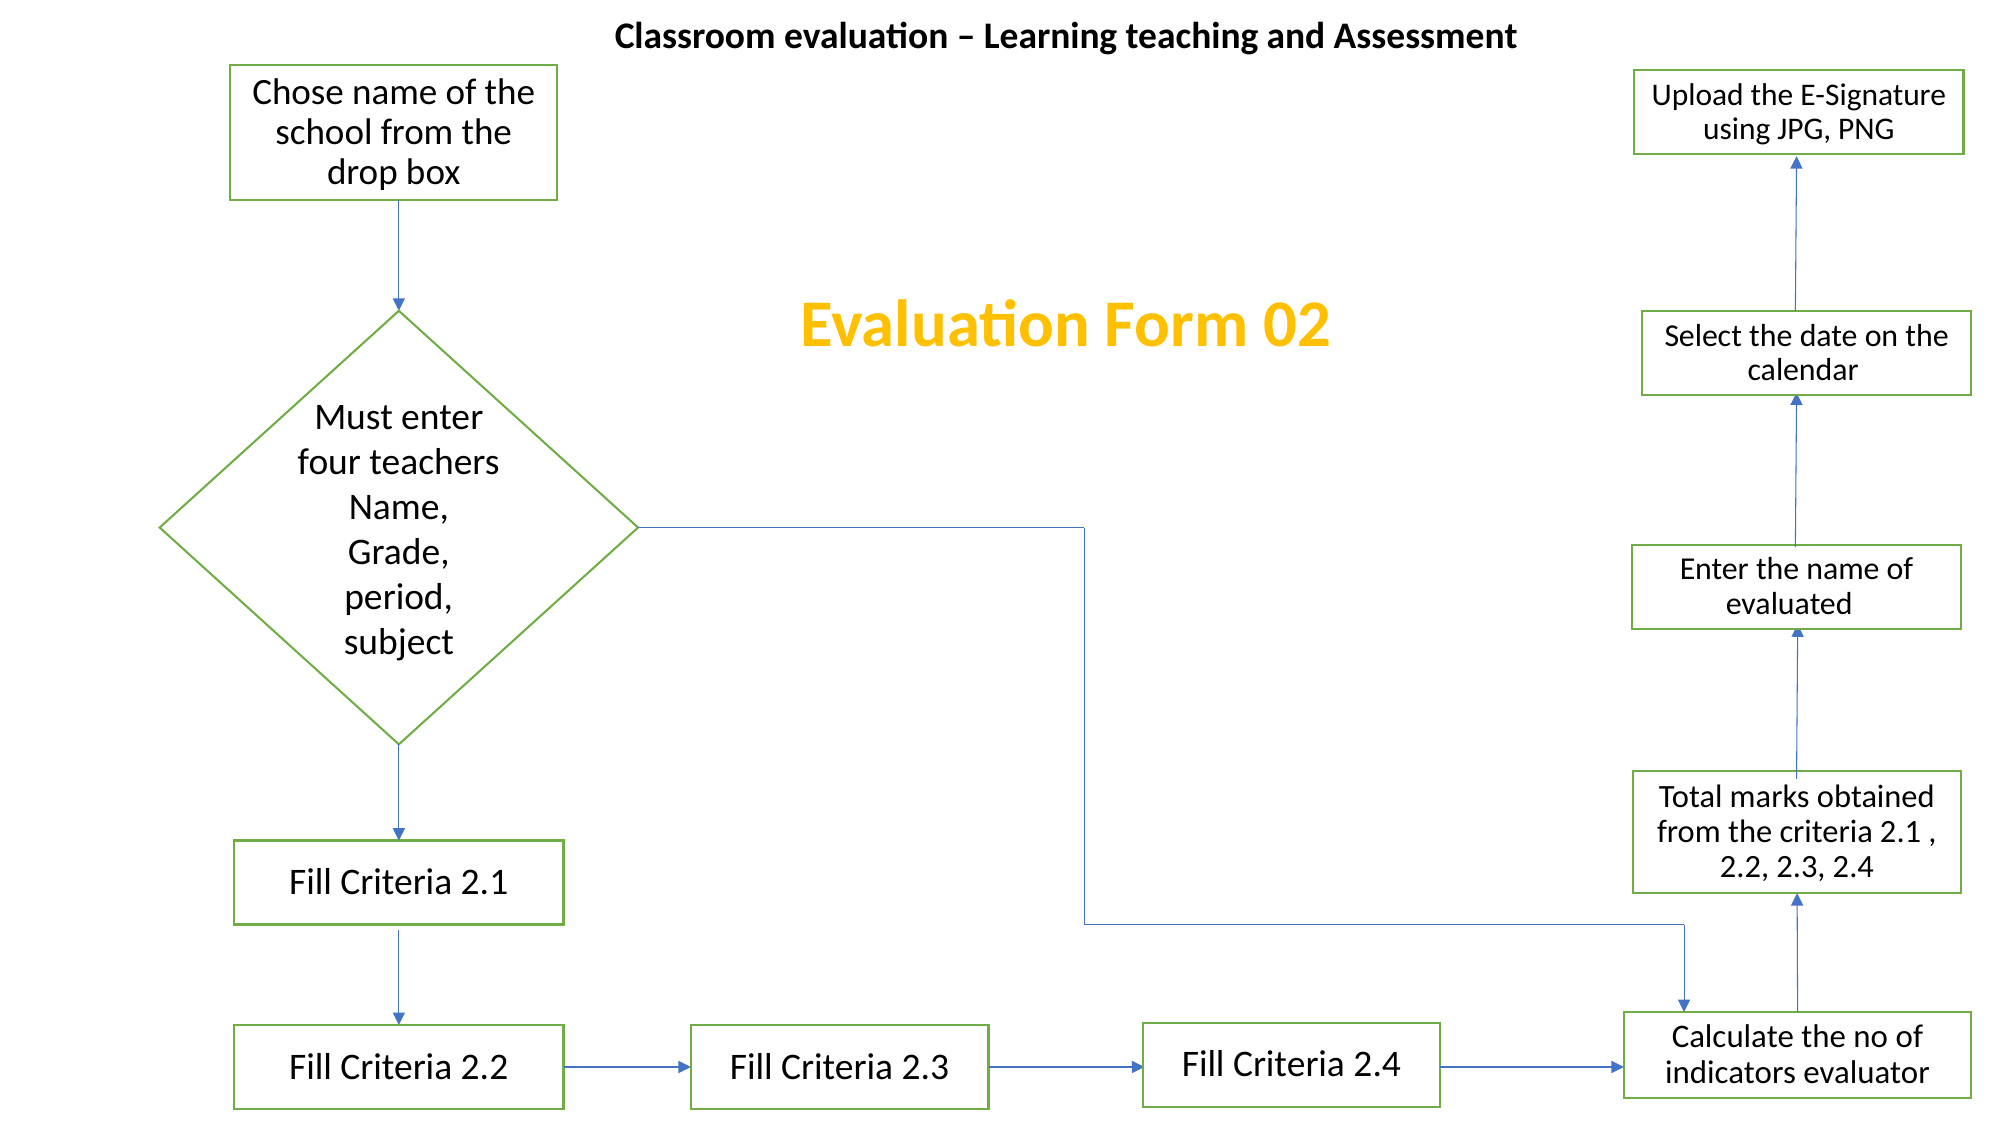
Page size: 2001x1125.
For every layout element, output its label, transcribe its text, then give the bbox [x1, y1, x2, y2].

text_box Calculate the no of indicators evaluator [1623, 1011, 1972, 1099]
text_box Enter the name of evaluated [1631, 544, 1962, 630]
text_box Fill Criteria 2.4 [1142, 1022, 1441, 1108]
text_box Fill Criteria 2.2 [233, 1024, 565, 1110]
text_box Fill Criteria 2.3 [690, 1024, 990, 1110]
text_box Fill Criteria 2.1 [233, 839, 565, 926]
text_box Classroom evaluation – Learning teaching and Assessment [600, 3, 1569, 64]
text_box Chose name of the school from the drop box [229, 64, 558, 201]
text_box Evaluation Form 02 [786, 272, 1474, 368]
text_box Upload the E-Signature using JPG, PNG [1633, 69, 1965, 155]
text_box Select the date on the calendar [1641, 310, 1972, 396]
text_box Total marks obtained from the criteria 2.1 , 2.2, 2.3, 2.4 [1632, 770, 1962, 894]
text_box Must enter four teachers Name, Grade, period, subject [158, 309, 640, 746]
